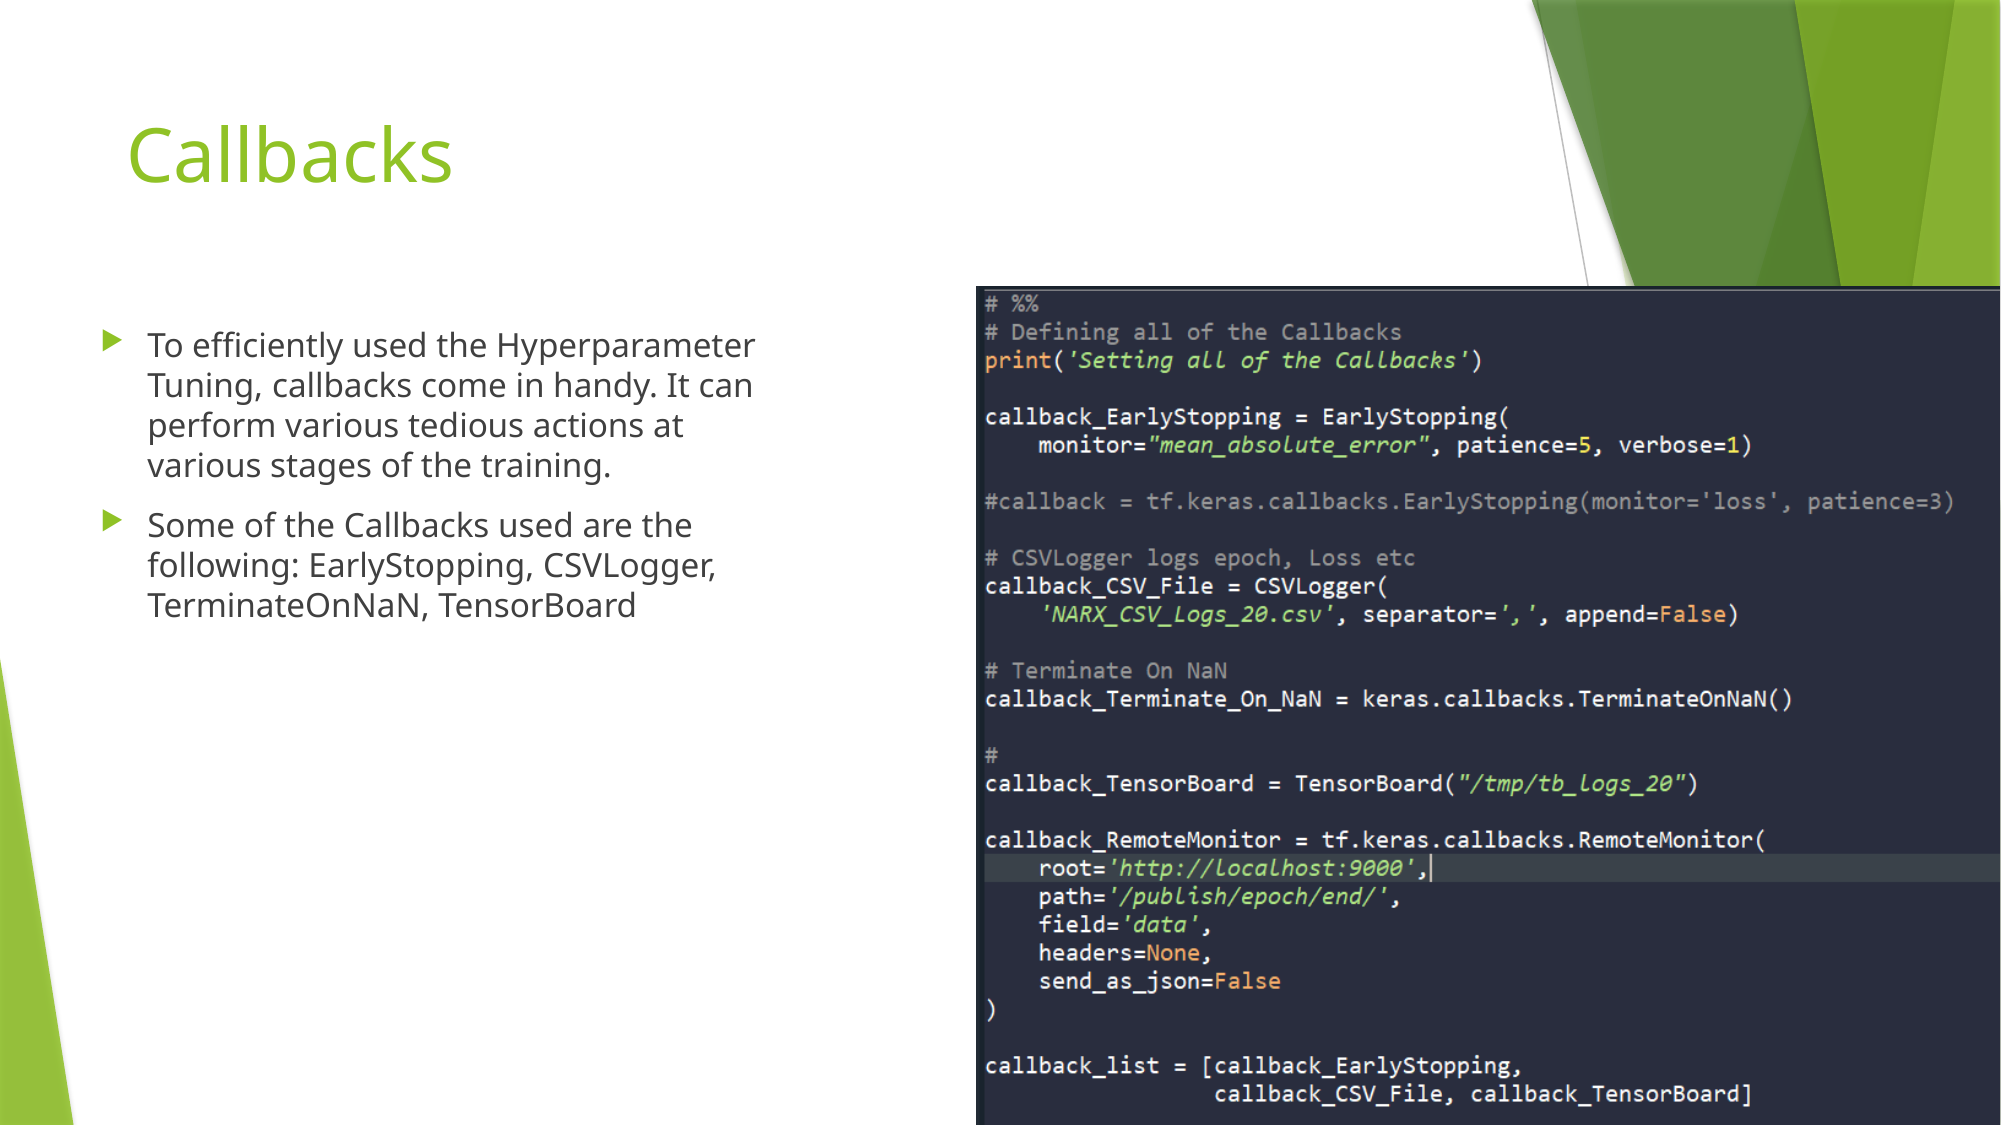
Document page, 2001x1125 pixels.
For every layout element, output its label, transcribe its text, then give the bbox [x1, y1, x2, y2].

title Callbacks [111, 99, 1522, 317]
text_box To efficiently used the Hyperparameter Tuning, callbacks come in handy. It can perform various tedious actions at various stages of the training. Some of the Callbacks used are the following: EarlyStopping, CSVLogger, TerminateOnNaN, TensorBoard [10, 316, 793, 632]
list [976, 286, 2000, 1125]
